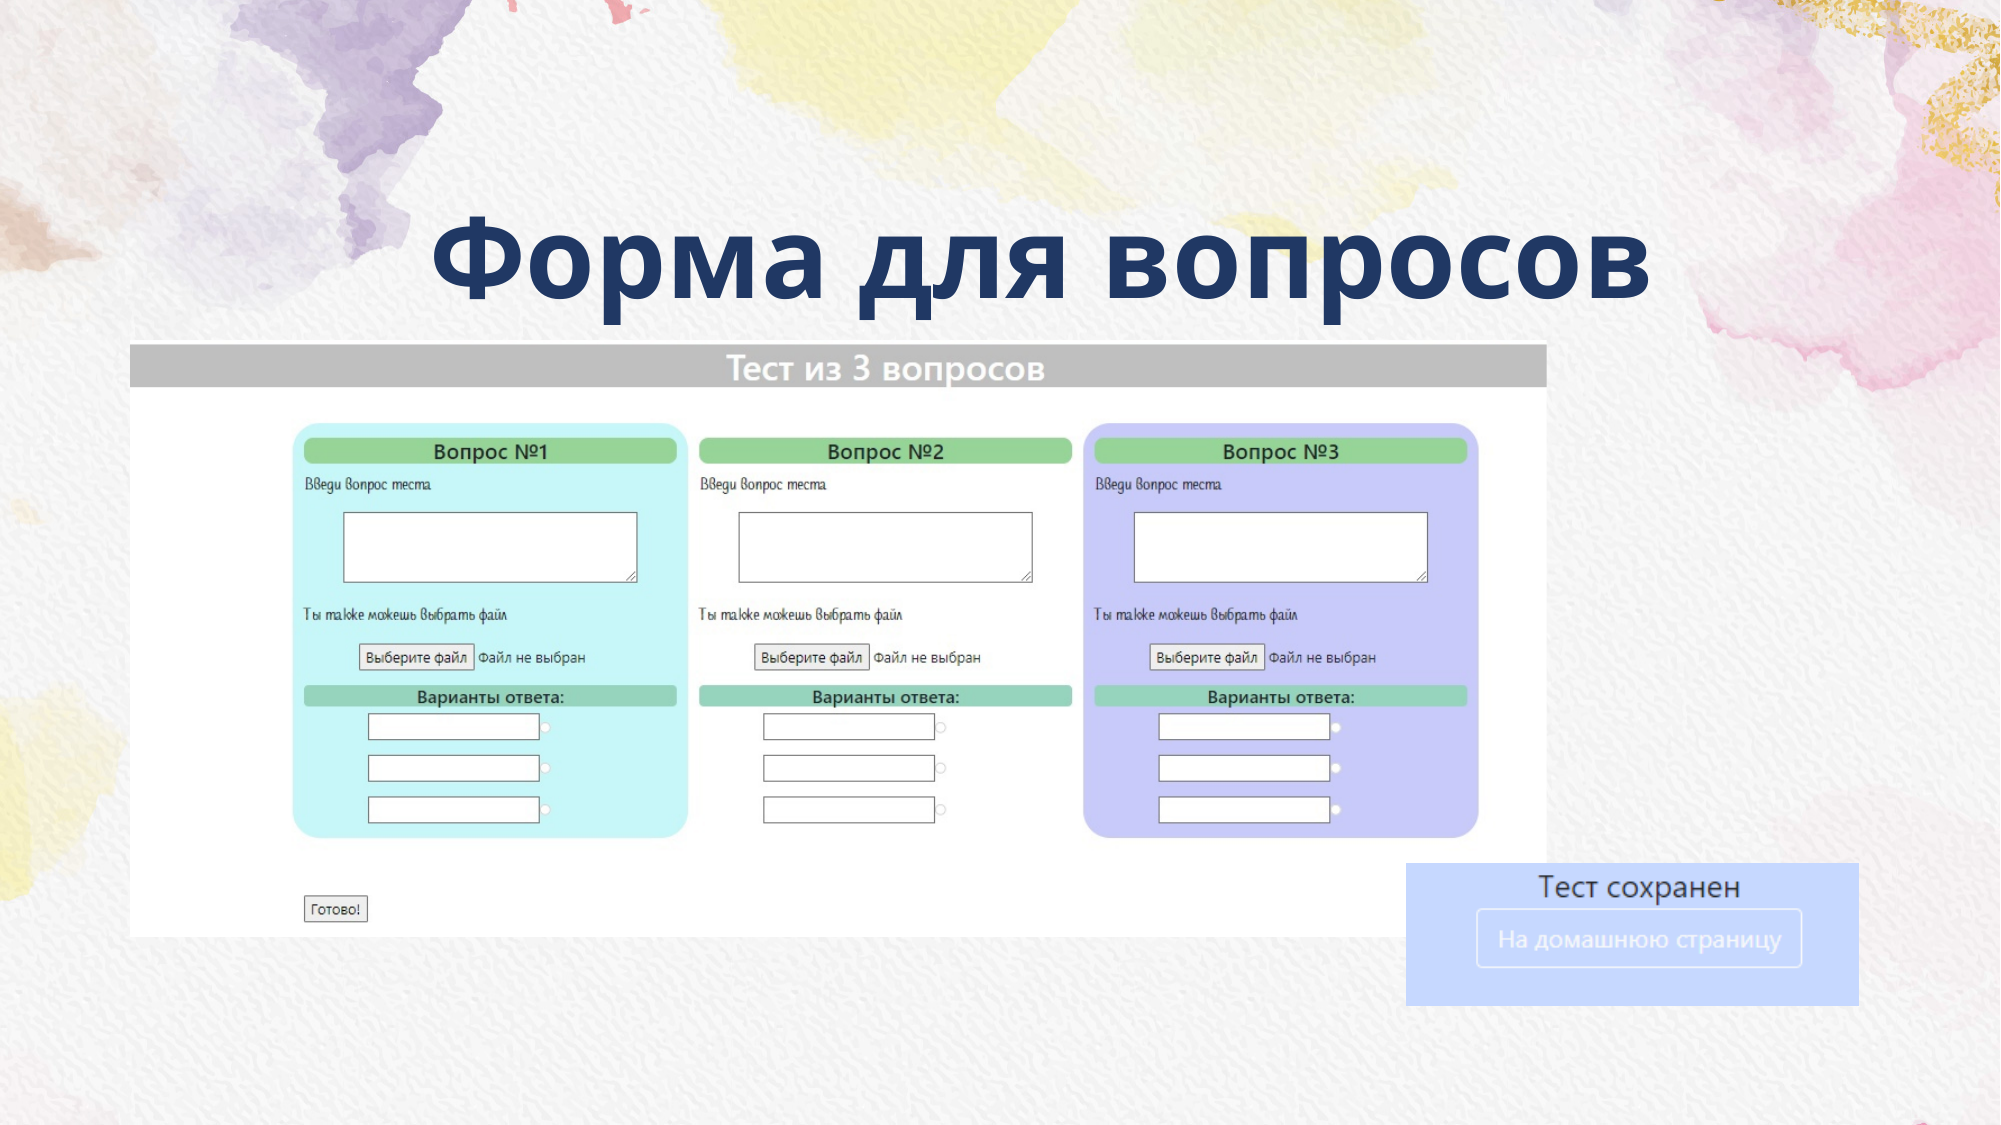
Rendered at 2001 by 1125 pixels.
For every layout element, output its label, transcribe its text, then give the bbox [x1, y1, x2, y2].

title Форма для вопросов [271, 159, 1813, 366]
picture [0, 0, 2000, 1125]
